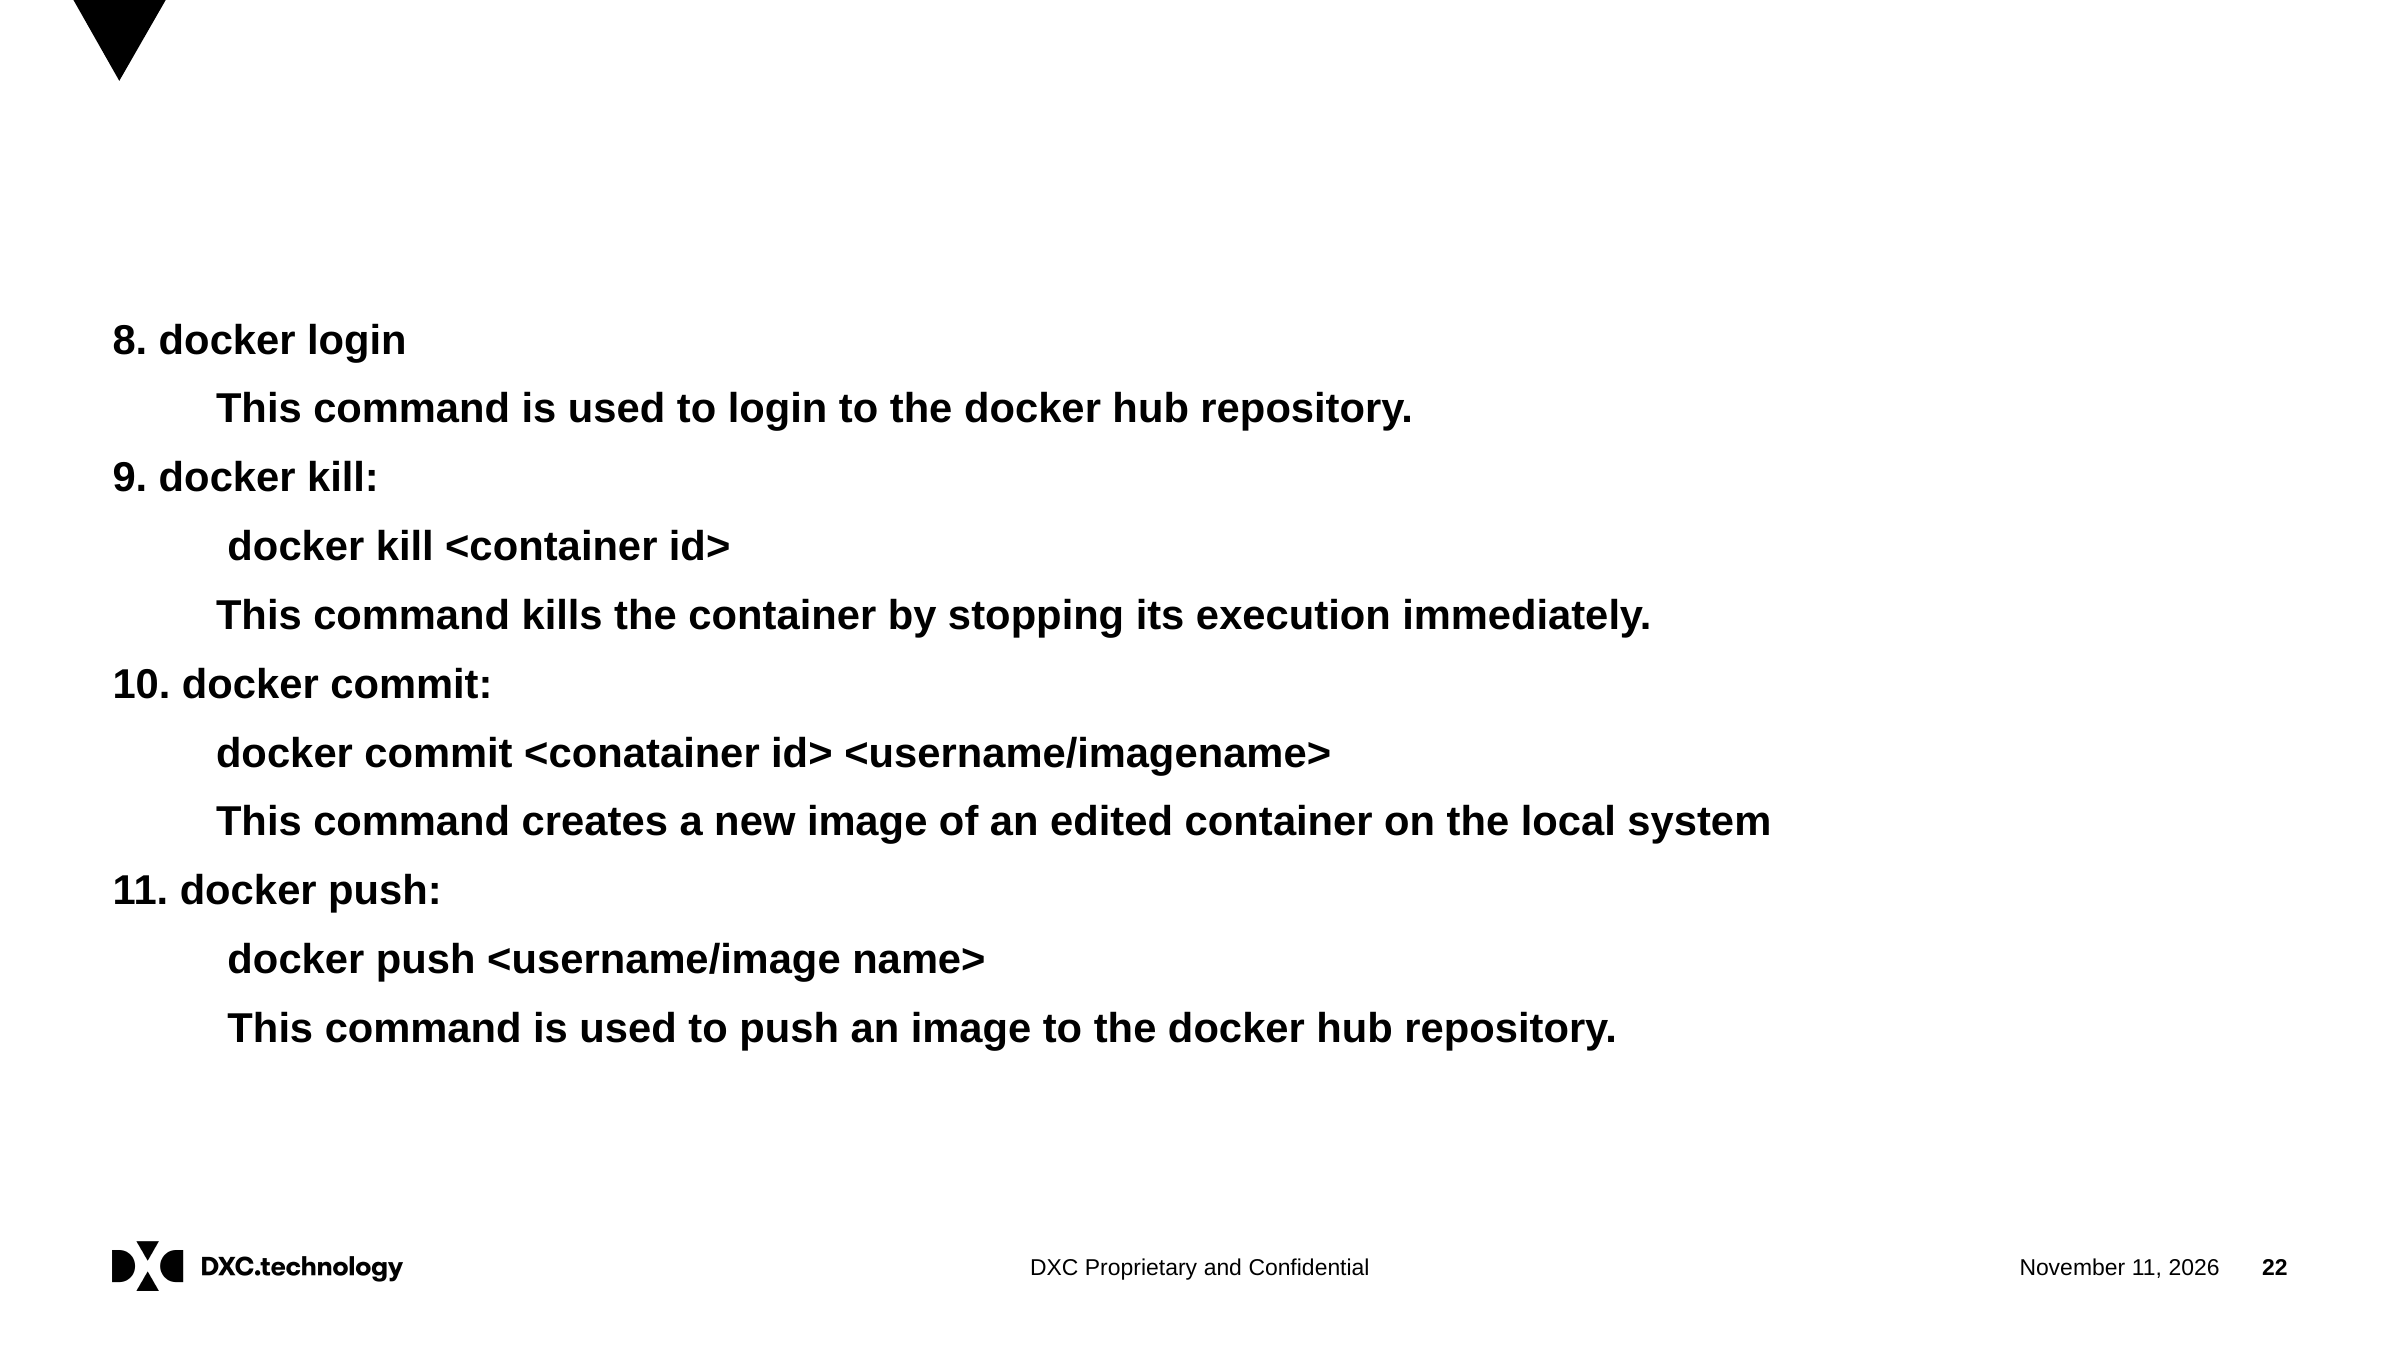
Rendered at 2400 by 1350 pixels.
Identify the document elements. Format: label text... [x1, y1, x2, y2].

list 8. docker login This command is used to login to the docker hub repository. 9. docker kill: docker kill <container id> This command kills the container by stopping its execution immediately. 10. docker commit: docker commit <conatainer id> <username/imagename> This command creates a new image of an edited container on the local system 11. docker push: docker push <username/image name> This command is used to push an image to the docker hub repository. [112, 312, 2288, 1178]
